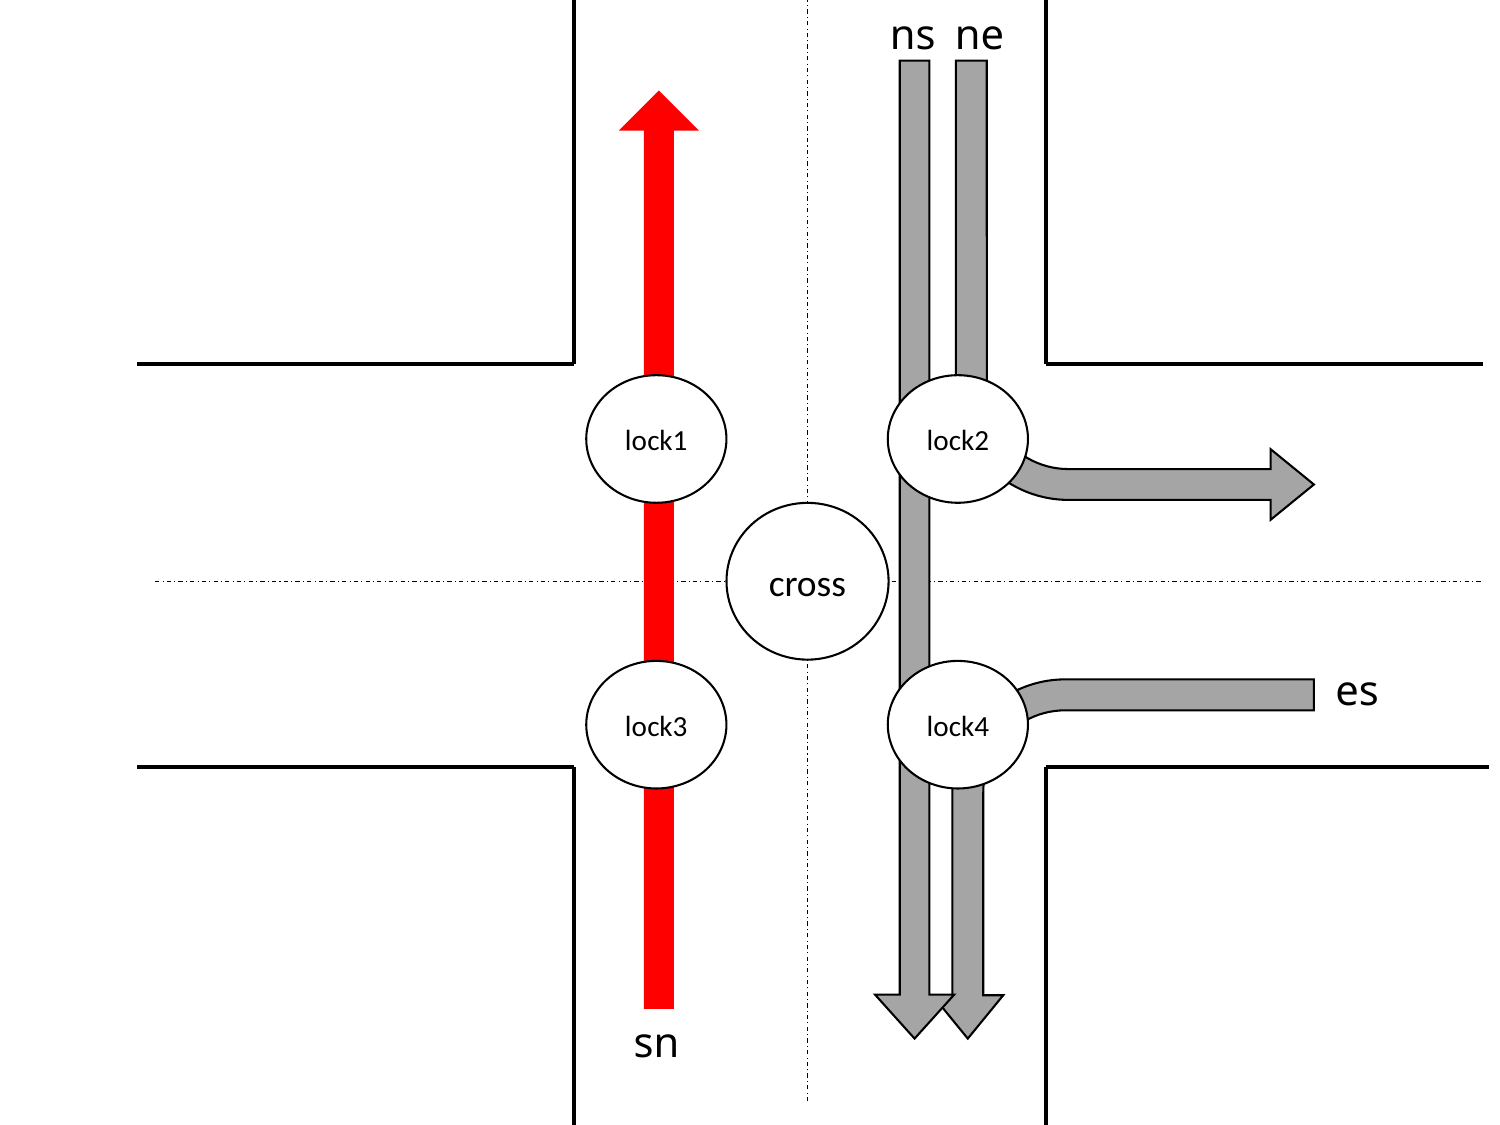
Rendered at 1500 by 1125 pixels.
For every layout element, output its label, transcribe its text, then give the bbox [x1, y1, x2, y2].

text_box [943, 785, 1006, 1041]
text_box [898, 476, 931, 581]
text_box [954, 66, 988, 379]
text_box [616, 89, 702, 376]
text_box es [1320, 656, 1398, 721]
text_box [898, 65, 931, 402]
text_box [898, 582, 931, 688]
text_box lock4 [886, 659, 1030, 790]
text_box [1018, 678, 1315, 720]
text_box lock1 [585, 374, 728, 504]
text_box cross [808, 582, 890, 661]
text_box [642, 788, 675, 1008]
text_box [872, 762, 957, 1041]
text_box ne [940, 0, 1041, 66]
text_box [642, 502, 675, 581]
text_box cross [725, 582, 807, 661]
text_box [1010, 447, 1316, 522]
text_box lock3 [585, 659, 728, 790]
text_box cross [725, 501, 807, 581]
text_box cross [808, 501, 890, 581]
text_box ns [874, 0, 955, 65]
text_box [642, 582, 675, 661]
text_box lock2 [886, 374, 1030, 504]
text_box sn [618, 1008, 799, 1074]
